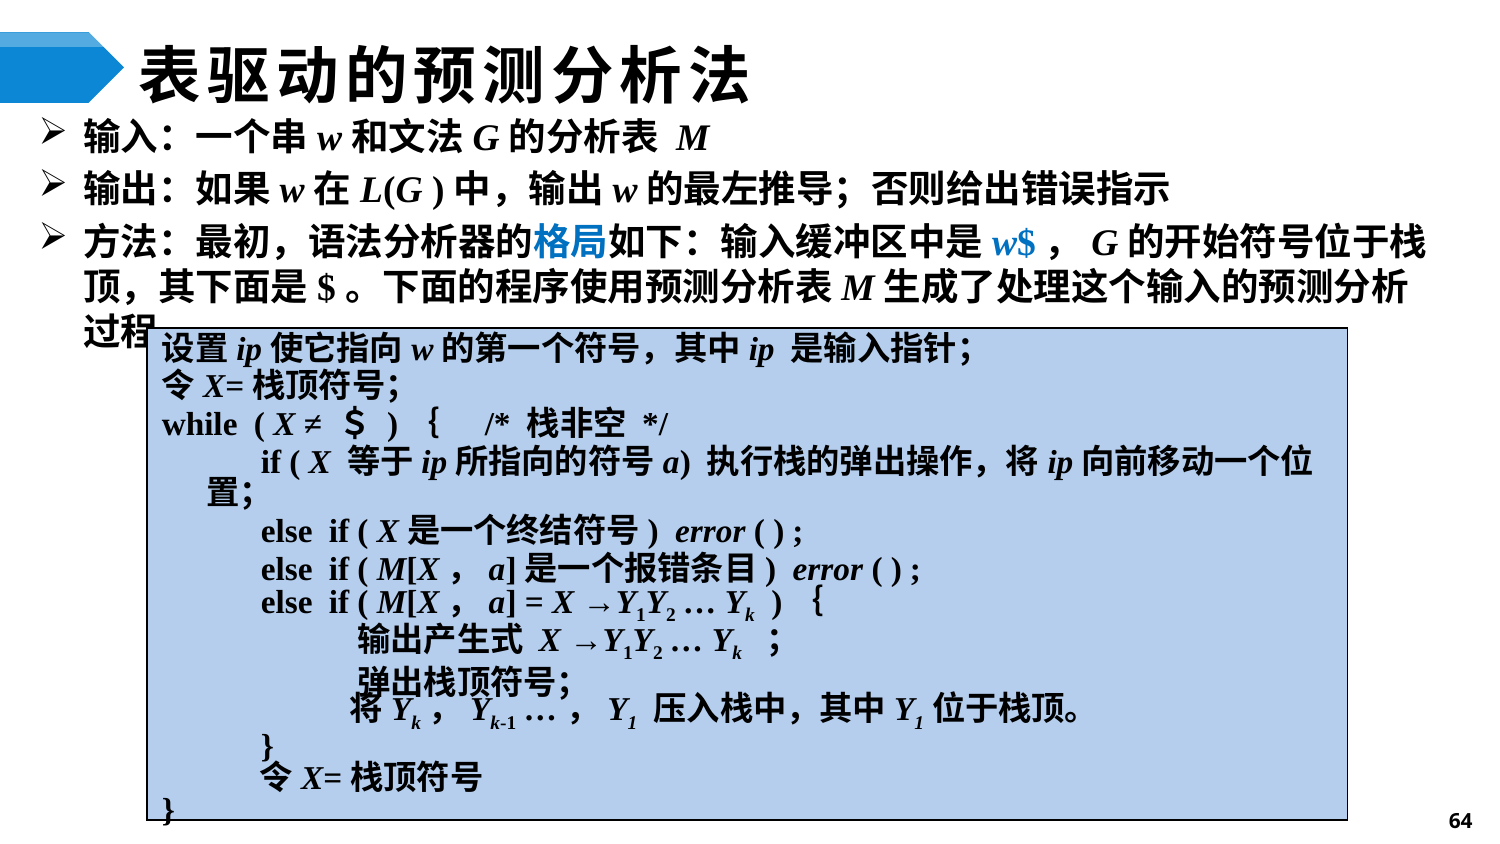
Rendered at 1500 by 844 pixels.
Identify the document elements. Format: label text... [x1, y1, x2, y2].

list 输入：一个串w和文法G的分析表 M 输出：如果w在L(G )中，输出w的最左推导；否则给出错误指示 方法：最初，语法分析器的格局如下：输入缓冲区中是w$，G的开始符号位于栈顶，其下面是$。下面的程序使用预测分析表M生成了处理这个输入的预测分析过程 [23, 105, 1454, 635]
title 表驱动的预测分析法 [123, 43, 1425, 103]
text_box 设置ip使它指向w的第一个符号，其中ip 是输入指针； 令X=栈顶符号； while ( X ≠ ＄ )｛ /* 栈非空 */ if ( X 等于ip所指向的符号a) 执行栈的弹出操作，将ip向前移动一个位置； else if ( X是一个终结符号) error ( ) ; else if ( M[X，a]是一个报错条目) error ( ) ; else if ( M[X，a] = X →Y1Y2 … Yk )｛ 输出产生式 X →Y1Y2 … Yk ； 弹出栈顶符号； 将Yk，Yk-1 …，Y1 压入栈中，其中Y1位于栈顶。 } 令X=栈顶符号 } [147, 328, 1348, 821]
slide_number 64 [1420, 798, 1500, 844]
